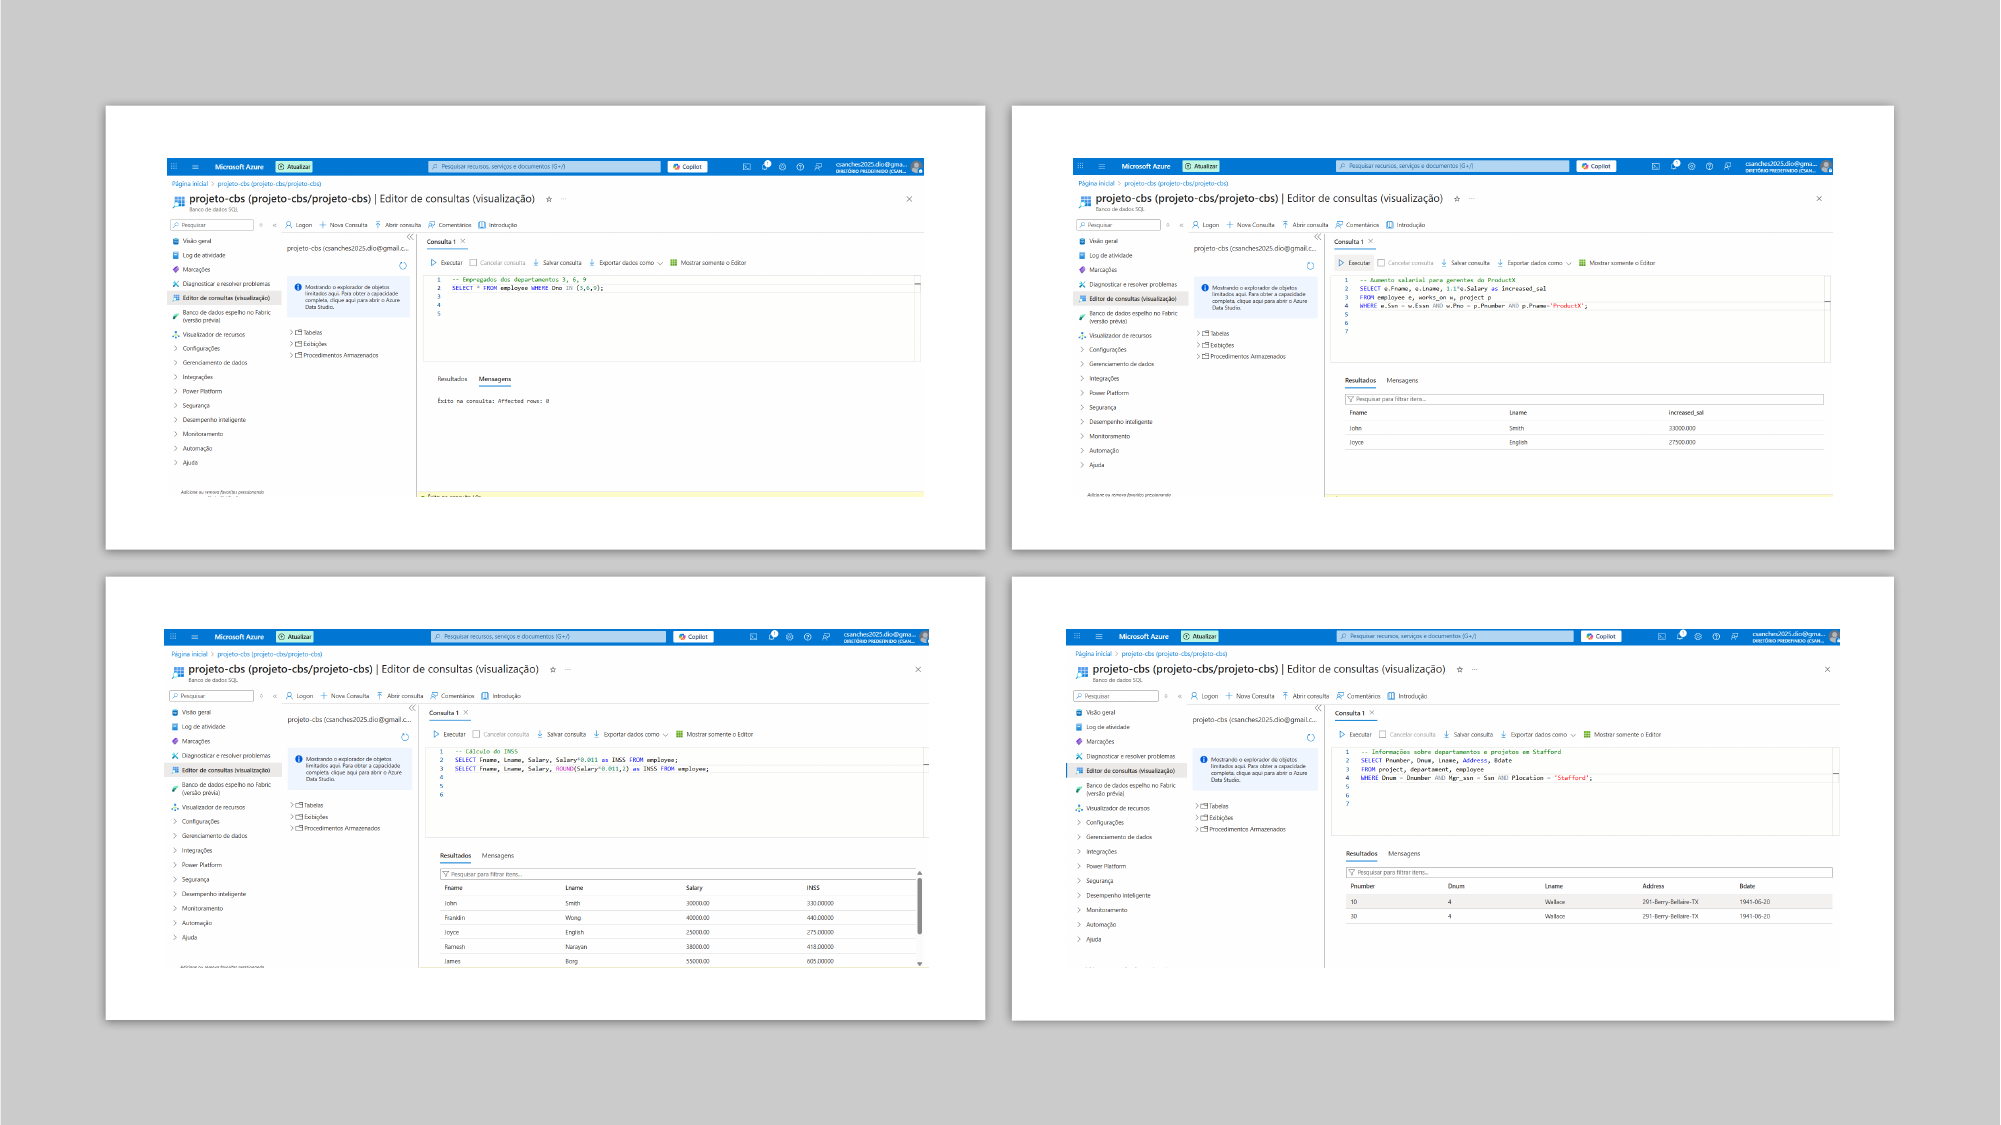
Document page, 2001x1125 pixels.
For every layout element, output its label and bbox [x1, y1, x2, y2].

text_box [0, 0, 2000, 1125]
picture [167, 157, 924, 497]
picture [1072, 157, 1834, 497]
text_box [1010, 104, 1895, 551]
text_box [104, 575, 987, 1022]
picture [164, 628, 929, 968]
picture [1066, 628, 1840, 968]
text_box [104, 104, 987, 551]
text_box [1010, 575, 1895, 1022]
